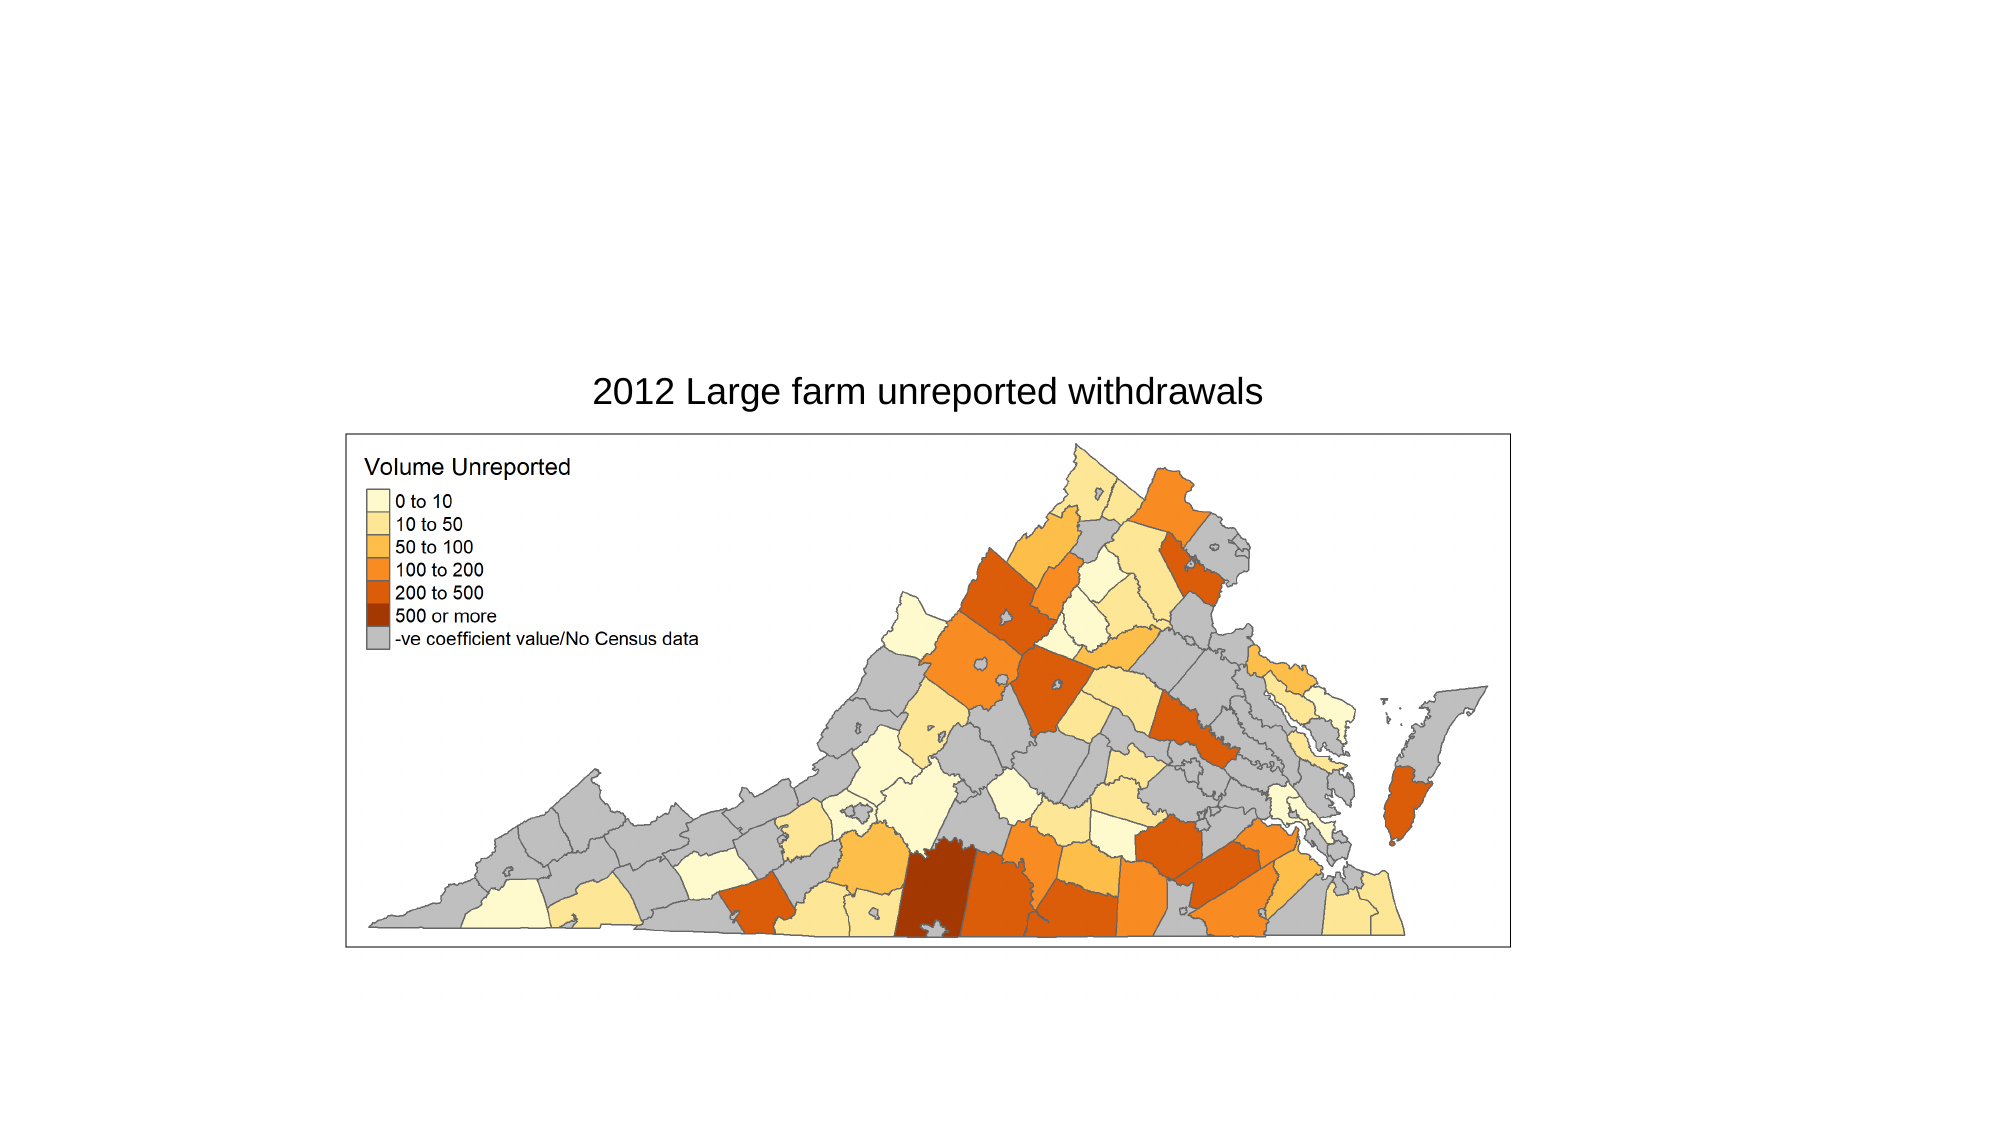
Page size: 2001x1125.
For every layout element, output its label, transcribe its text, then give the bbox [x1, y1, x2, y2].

text_box 2012 Large farm unreported withdrawals [347, 328, 1509, 430]
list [321, 430, 1535, 1022]
